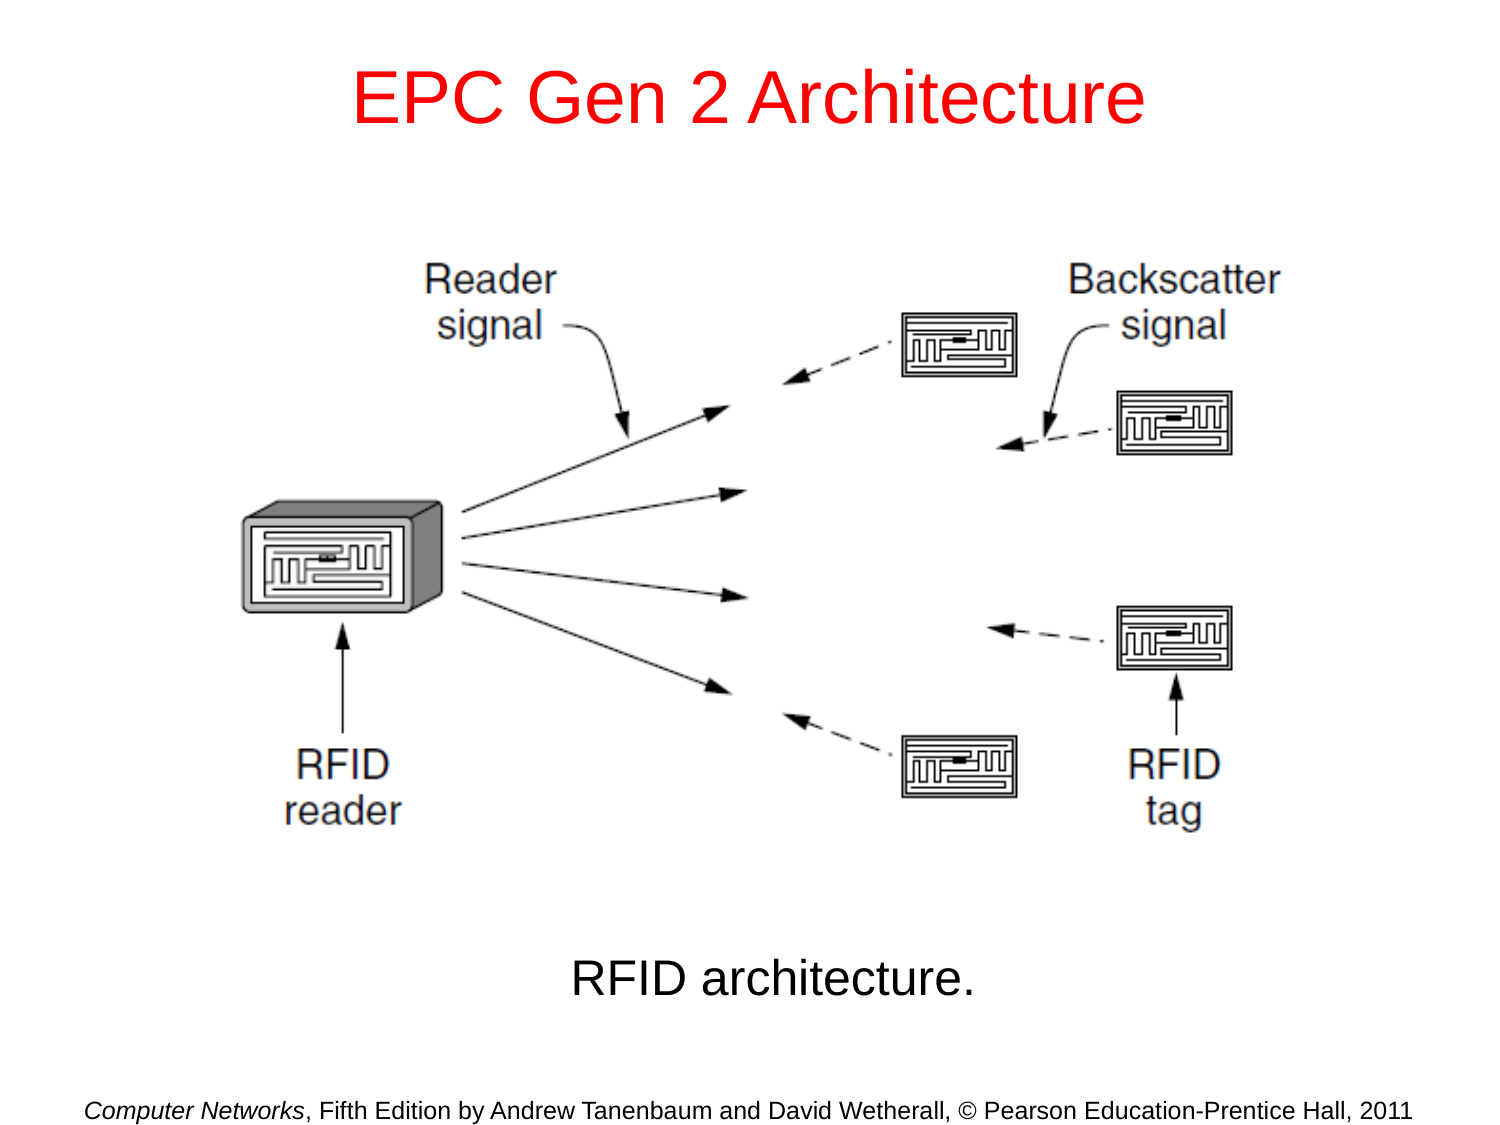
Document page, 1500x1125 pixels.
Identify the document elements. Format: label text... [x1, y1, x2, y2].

title EPC Gen 2 Architecture [0, 0, 1500, 188]
picture [209, 212, 1332, 888]
list RFID architecture. [47, 937, 1500, 1075]
